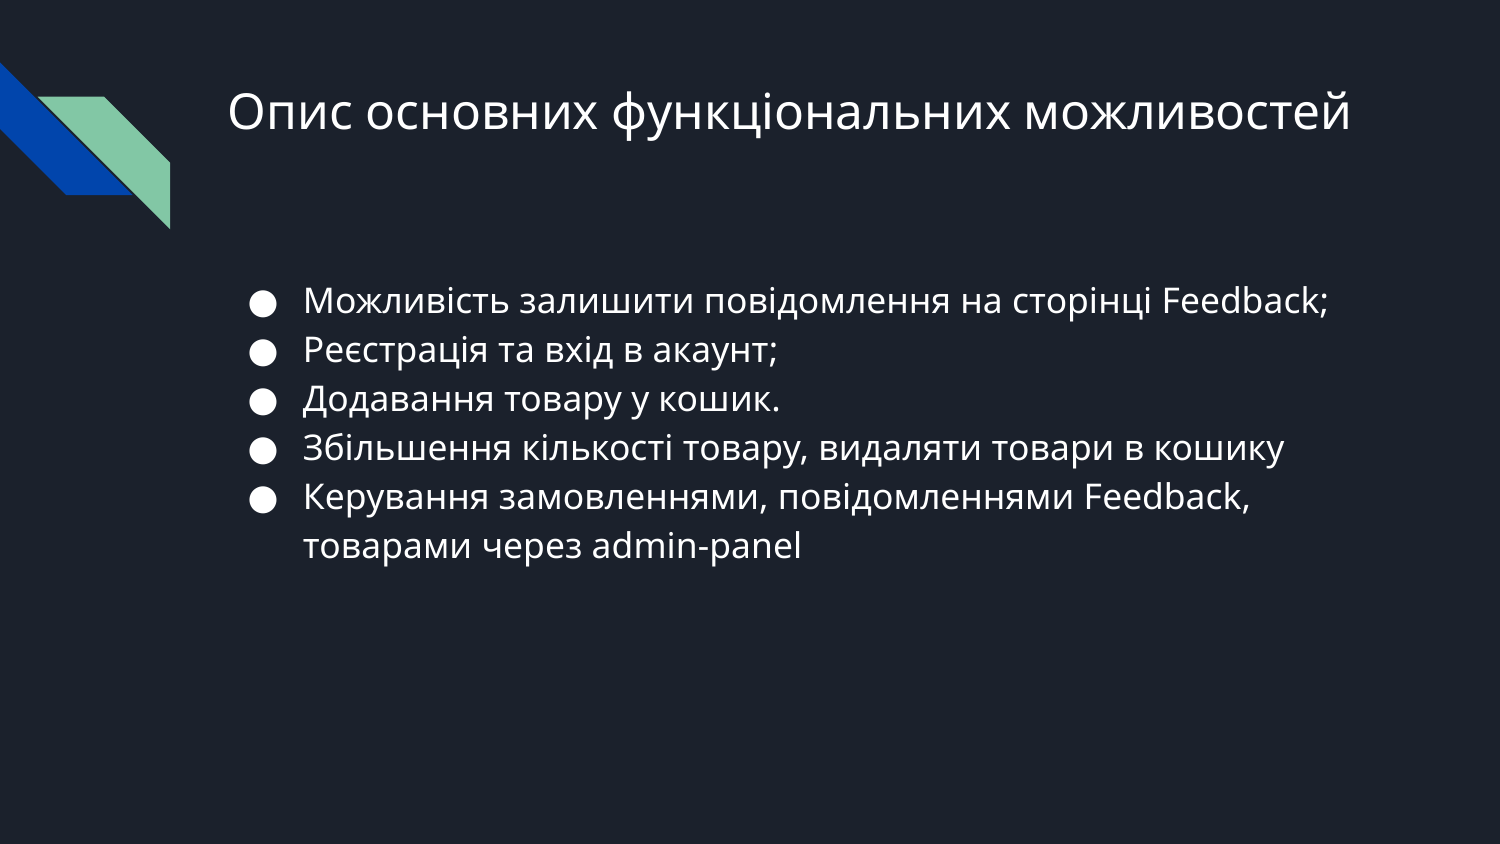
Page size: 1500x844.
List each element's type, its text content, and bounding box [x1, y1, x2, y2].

title Опис основних функціональних можливостей [212, 64, 1368, 215]
list Можливість залишити повідомлення на сторінці Feedback; Реєстрація та вхід в акаунт; Додавання товару у кошик. Збільшення кількості товару, видаляти товари в кошику Керування замовленнями, повідомленнями Feedback, товарами через admin-panel [212, 257, 1368, 735]
